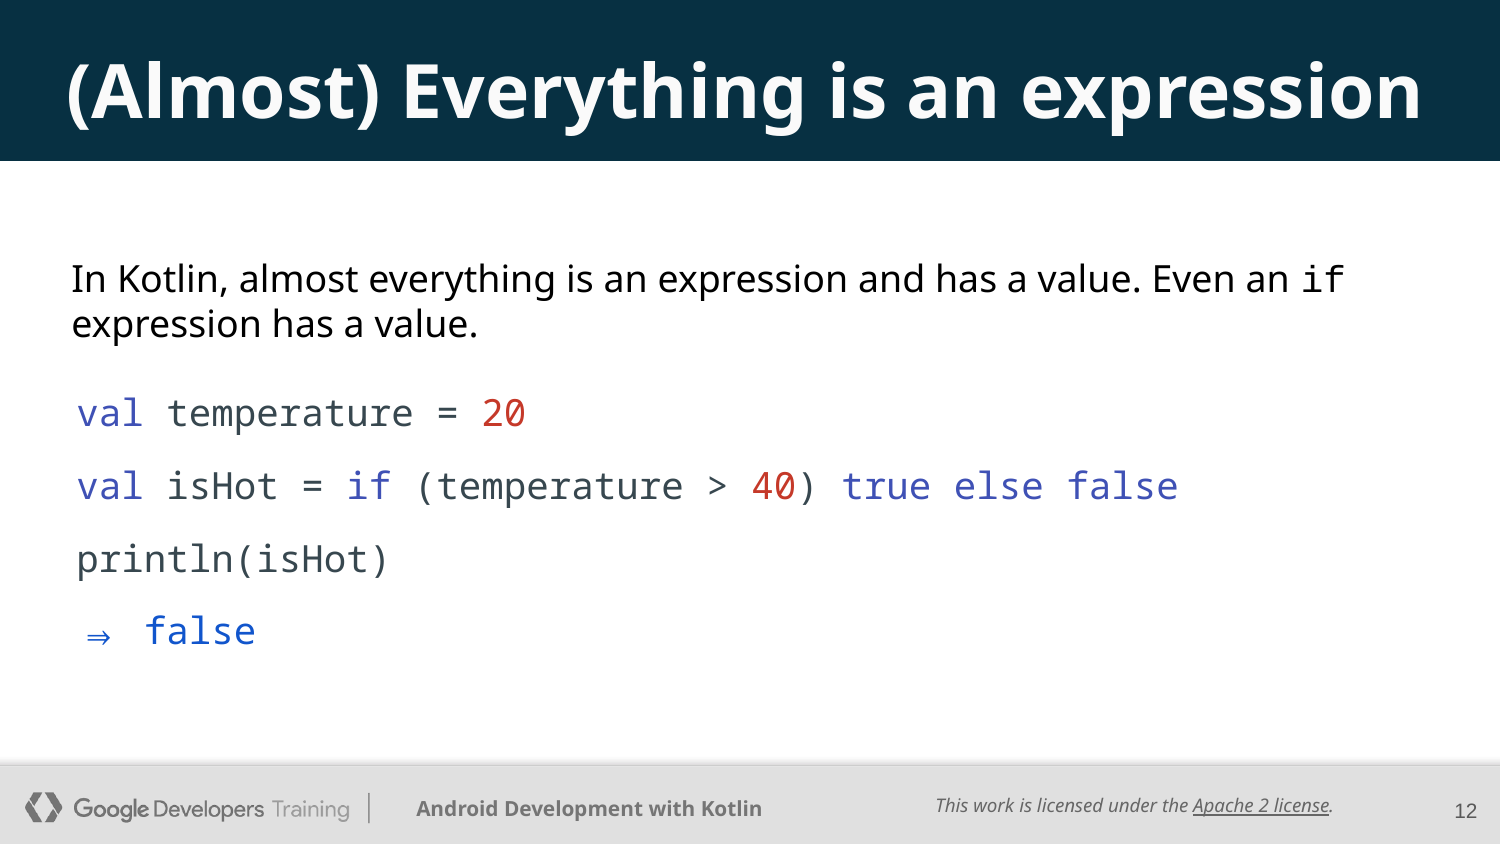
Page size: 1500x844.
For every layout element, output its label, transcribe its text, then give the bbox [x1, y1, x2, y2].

text_box In Kotlin, almost everything is an expression and has a value. Even an if expression has a value. [56, 240, 1444, 353]
title (Almost) Everything is an expression [51, 28, 1449, 122]
slide_number ‹#› [1402, 777, 1493, 842]
picture [0, 161, 1500, 844]
text_box val temperature = 20 val isHot = if (temperature > 40) true else false println(isHot) ⇒ false [61, 367, 1286, 588]
